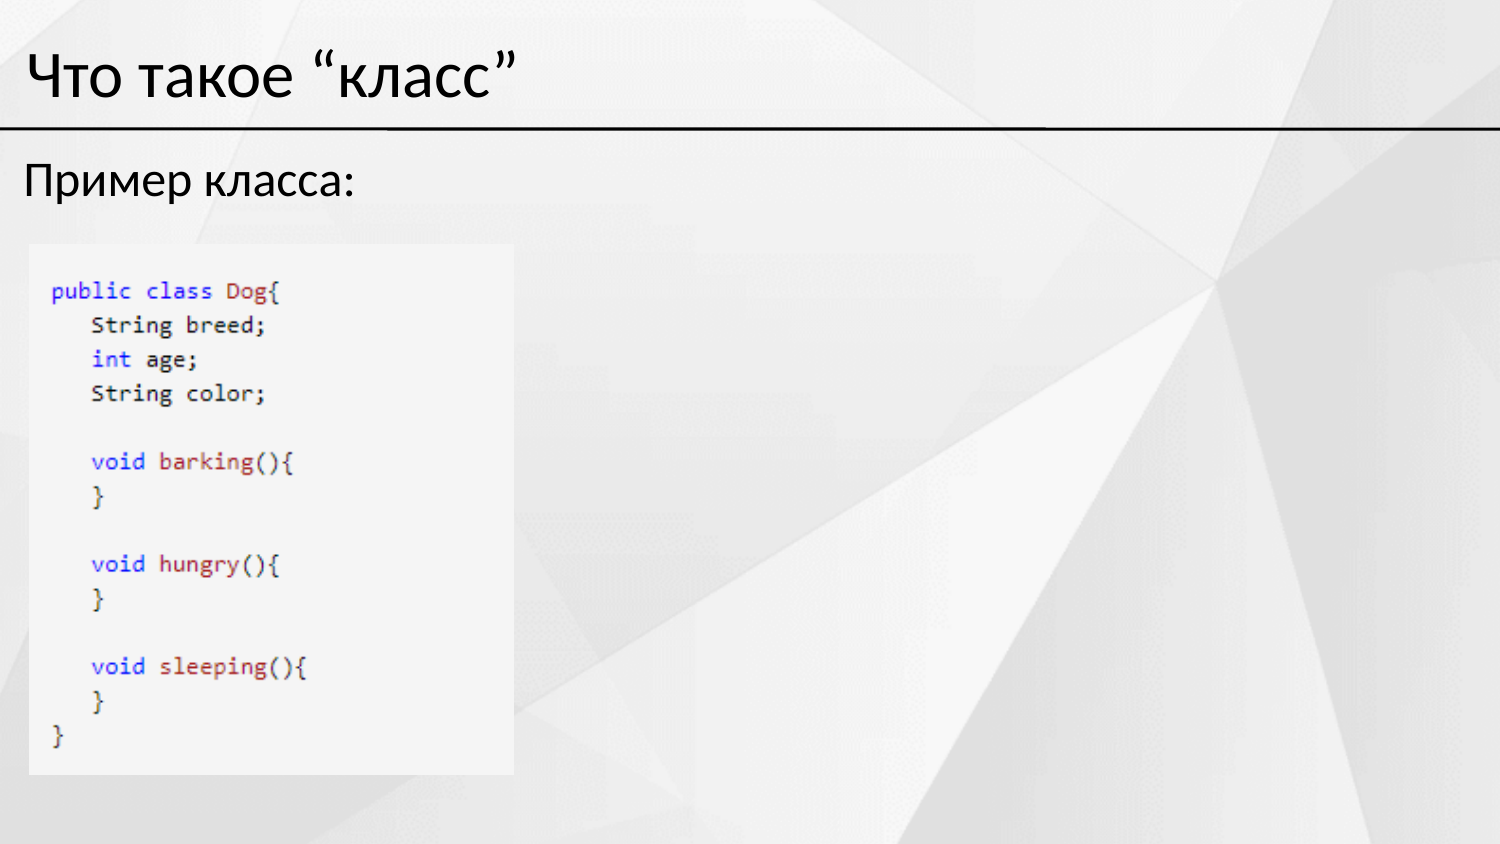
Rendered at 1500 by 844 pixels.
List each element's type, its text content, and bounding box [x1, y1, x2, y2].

text_box Что такое “класс” [11, 23, 1043, 119]
picture [0, 131, 1500, 844]
picture [0, 0, 1500, 127]
text_box Пример класса: [8, 138, 1486, 214]
